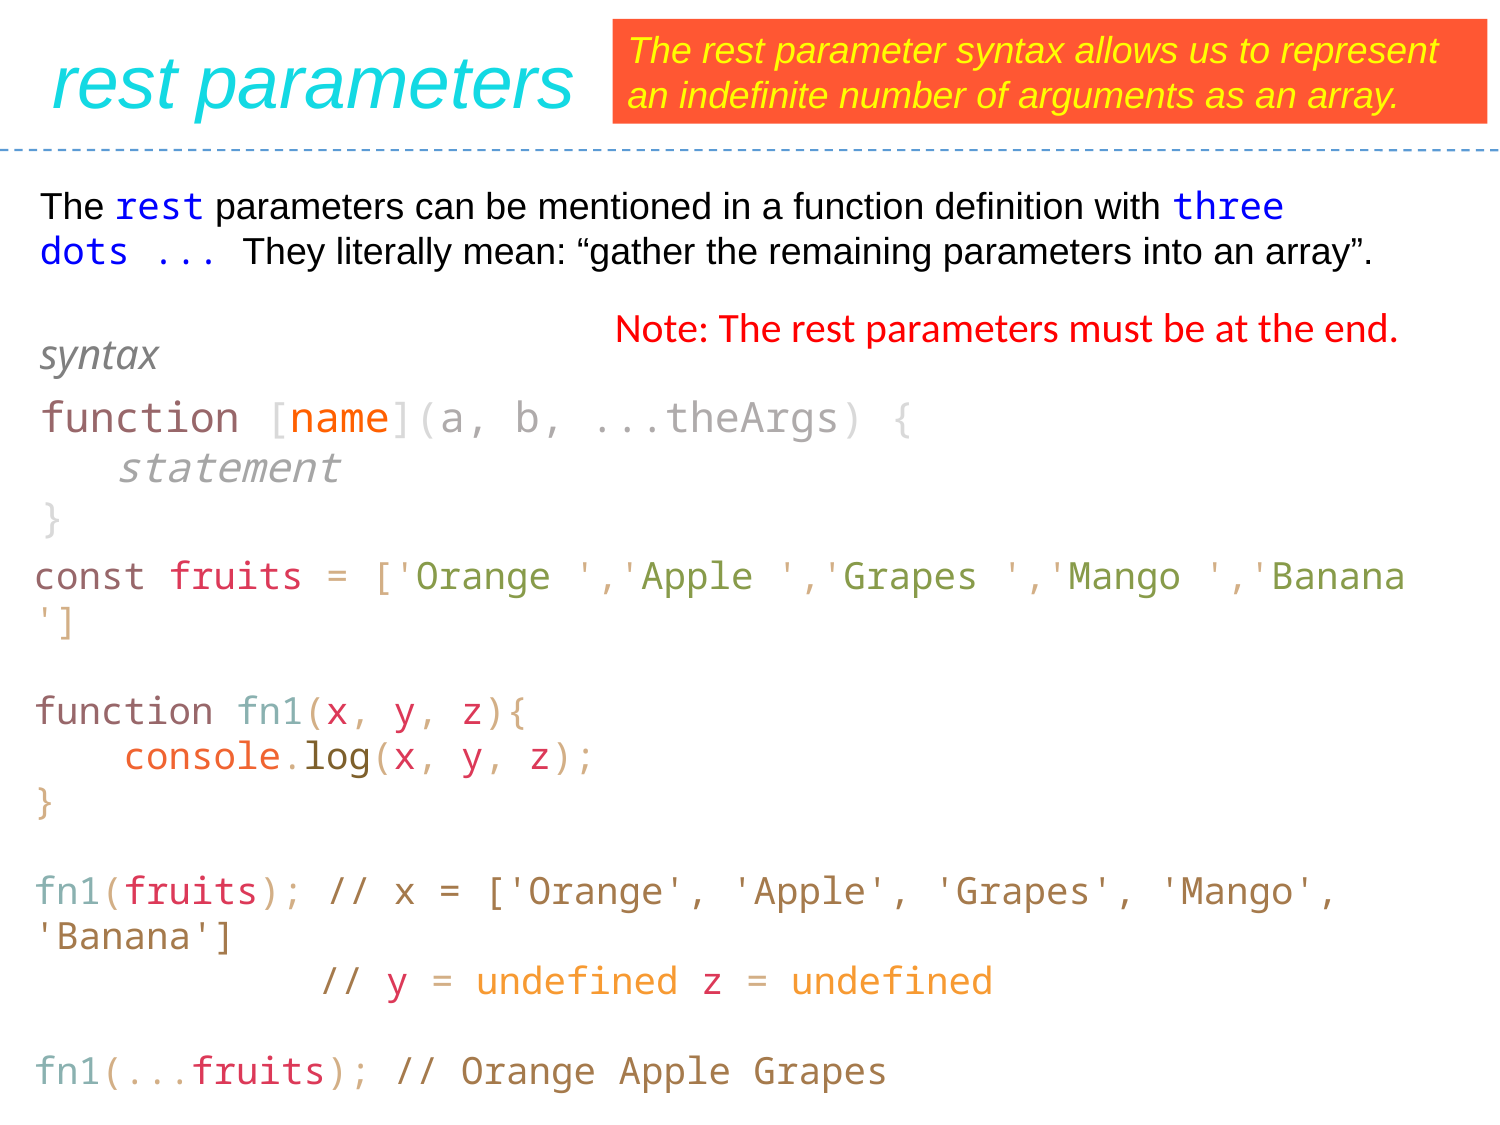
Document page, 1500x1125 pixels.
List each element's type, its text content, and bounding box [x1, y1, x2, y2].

text_box Note: The rest parameters must be at the end. [599, 293, 1488, 359]
text_box rest parameters [37, 26, 1450, 131]
text_box function [name](a, b, ...theArgs) { statement } [24, 383, 1475, 544]
text_box const fruits = ['Orange ','Apple ','Grapes ','Mango ','Banana '] function fn1(x, y, z){ console.log(x, y, z); } fn1(fruits); // x = ['Orange', 'Apple', 'Grapes', 'Mango', 'Banana'] // y = undefined z = undefined fn1(...fruits); // Orange Apple Grapes [18, 544, 1475, 1100]
text_box The rest parameters can be mentioned in a function definition with three dots ... They literally mean: “gather the remaining parameters into an array”. [24, 174, 1475, 280]
text_box The rest parameter syntax allows us to represent an indefinite number of arguments as an array. [612, 18, 1488, 124]
text_box syntax [24, 320, 1475, 383]
